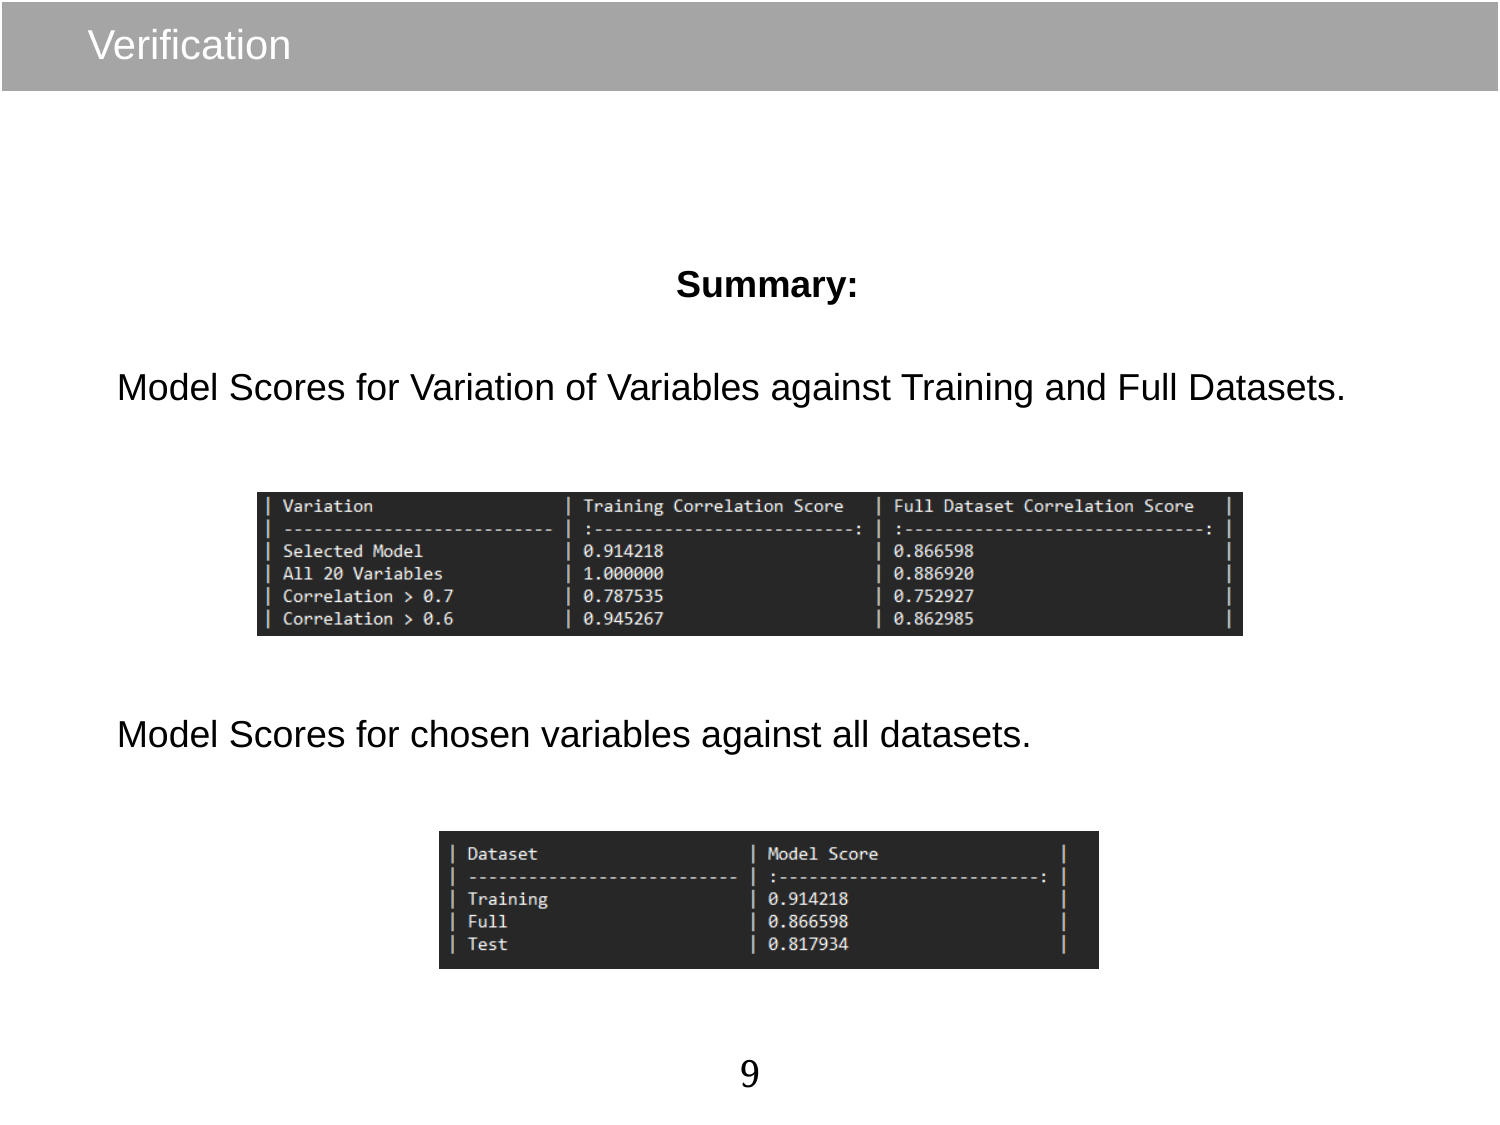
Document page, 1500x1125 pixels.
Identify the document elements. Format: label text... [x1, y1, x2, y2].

title Verification [79, 2, 1231, 91]
slide_number 9 [730, 1042, 770, 1125]
list Summary: Model Scores for Variation of Variables against Training and Full Datasets. Model Scores for chosen variables against all datasets. [109, 224, 1411, 906]
picture [257, 491, 1243, 636]
picture [439, 831, 1099, 970]
